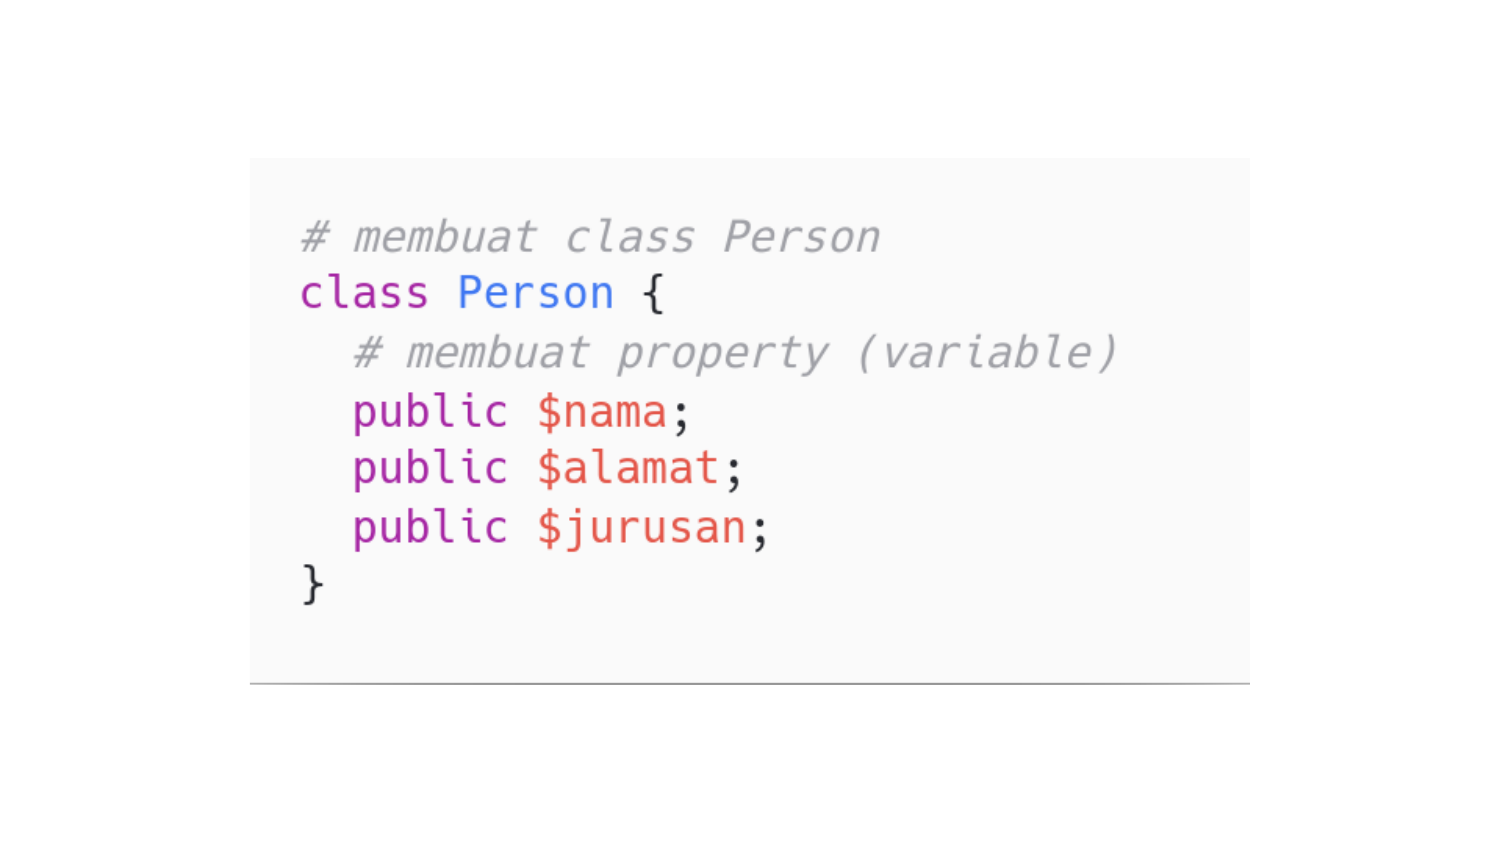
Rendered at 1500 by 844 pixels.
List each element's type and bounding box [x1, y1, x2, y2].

picture [249, 158, 1251, 685]
